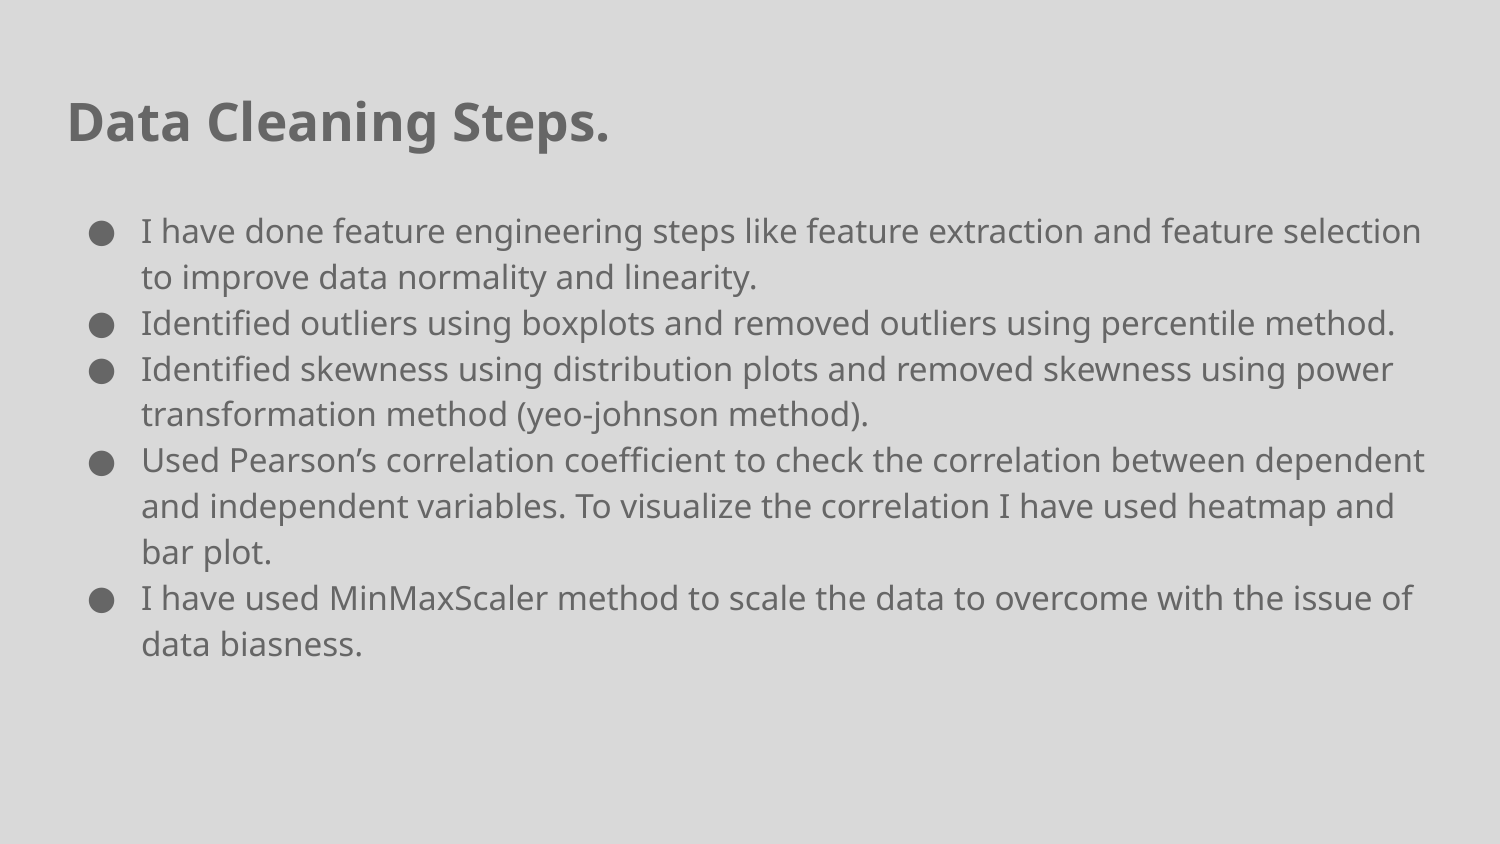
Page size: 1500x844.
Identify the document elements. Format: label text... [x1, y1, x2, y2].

list I have done feature engineering steps like feature extraction and feature selection to improve data normality and linearity. Identified outliers using boxplots and removed outliers using percentile method. Identified skewness using distribution plots and removed skewness using power transformation method (yeo-johnson method). Used Pearson’s correlation coefficient to check the correlation between dependent and independent variables. To visualize the correlation I have used heatmap and bar plot. I have used MinMaxScaler method to scale the data to overcome with the issue of data biasness. [51, 189, 1449, 694]
title Data Cleaning Steps. [51, 72, 1449, 167]
